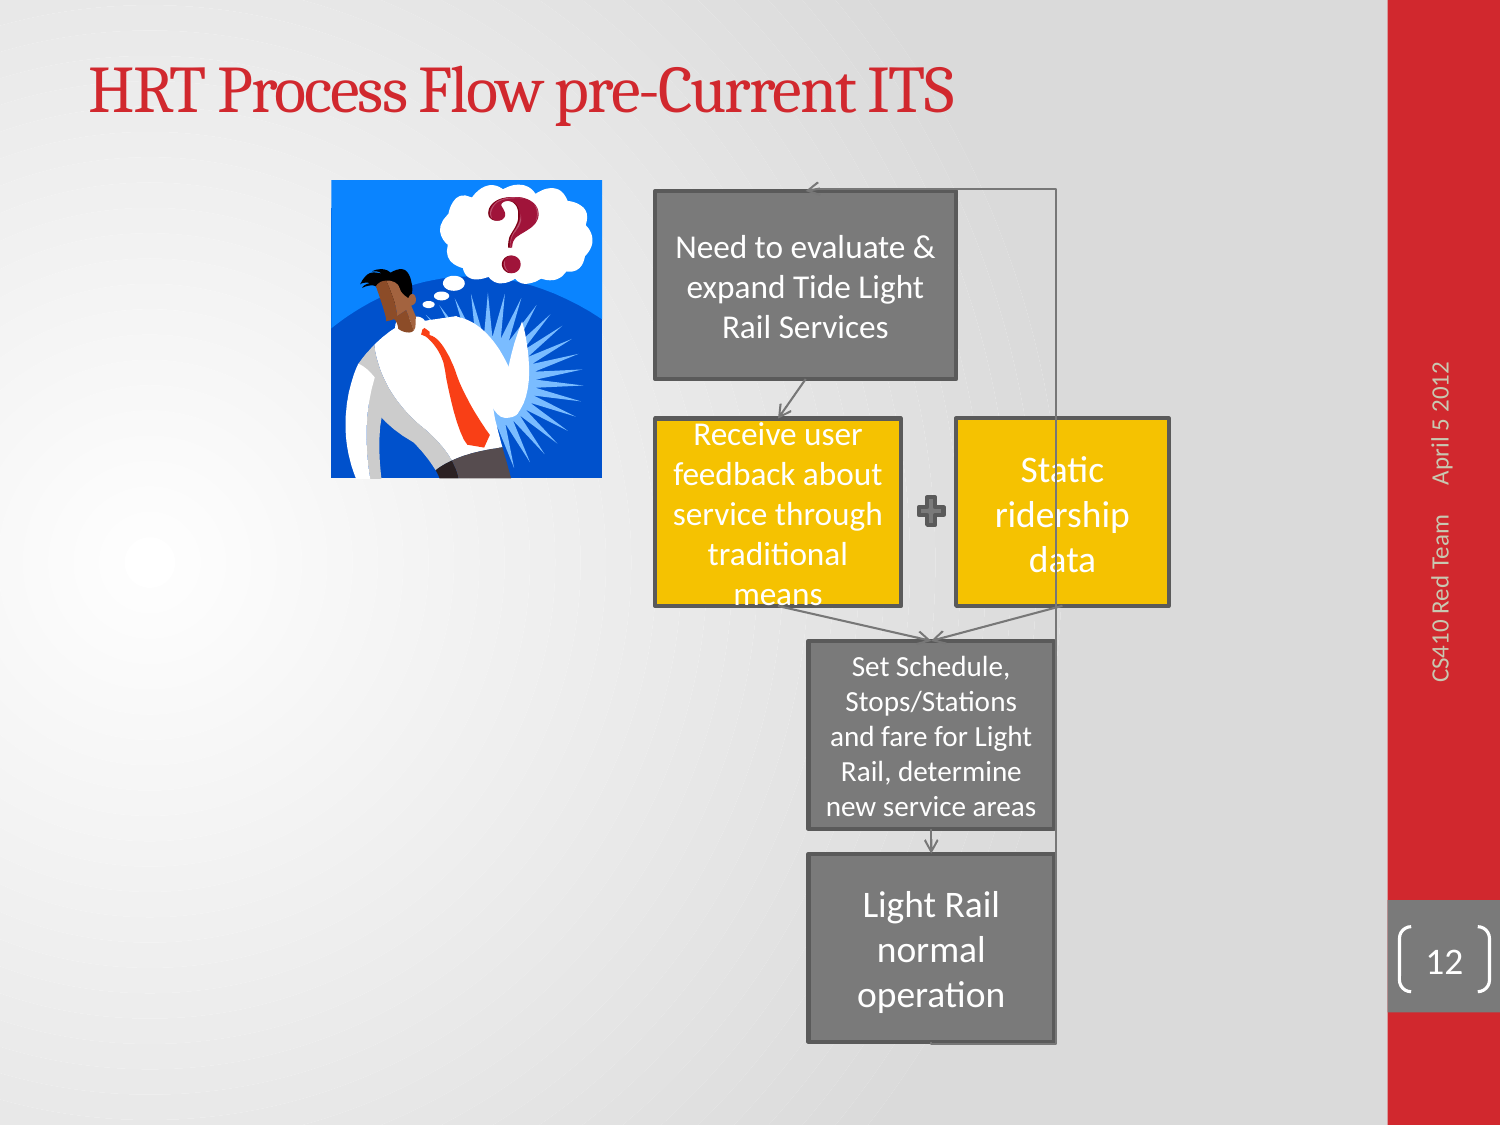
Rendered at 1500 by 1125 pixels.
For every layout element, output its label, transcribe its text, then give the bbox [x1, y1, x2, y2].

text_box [330, 179, 1170, 1043]
text_box HRT Process Flow pre-Current ITS [74, 38, 970, 134]
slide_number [1408, 100, 1469, 500]
footer CS410 Red Team [1408, 500, 1469, 889]
slide_number 12 [1397, 925, 1492, 994]
